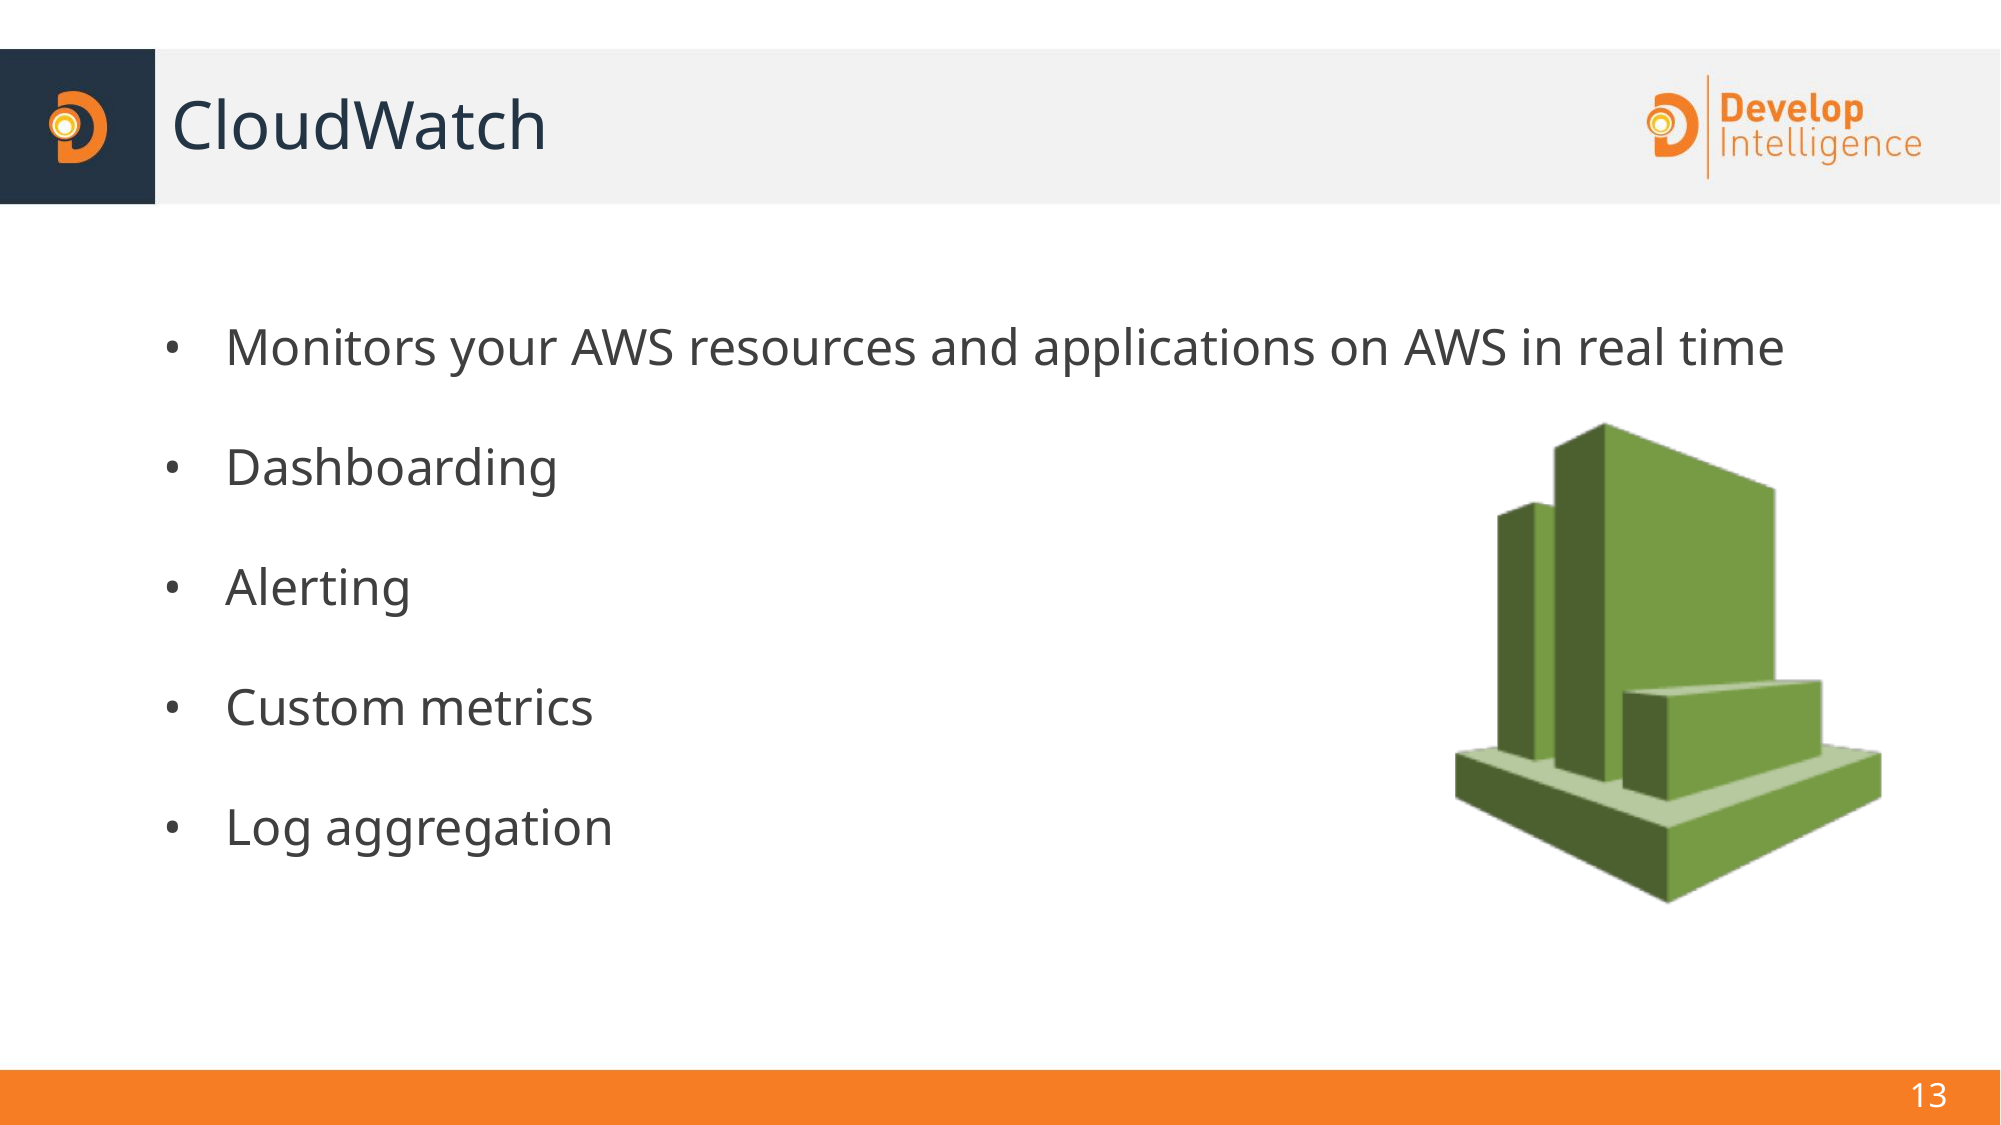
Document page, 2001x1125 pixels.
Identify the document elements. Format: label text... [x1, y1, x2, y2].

list Monitors your AWS resources and applications on AWS in real time Dashboarding Alerting Custom metrics Log aggregation [135, 248, 1861, 1016]
picture [0, 0, 2001, 1125]
title CloudWatch [156, 53, 1999, 203]
slide_number ‹#› [1860, 1072, 1998, 1122]
